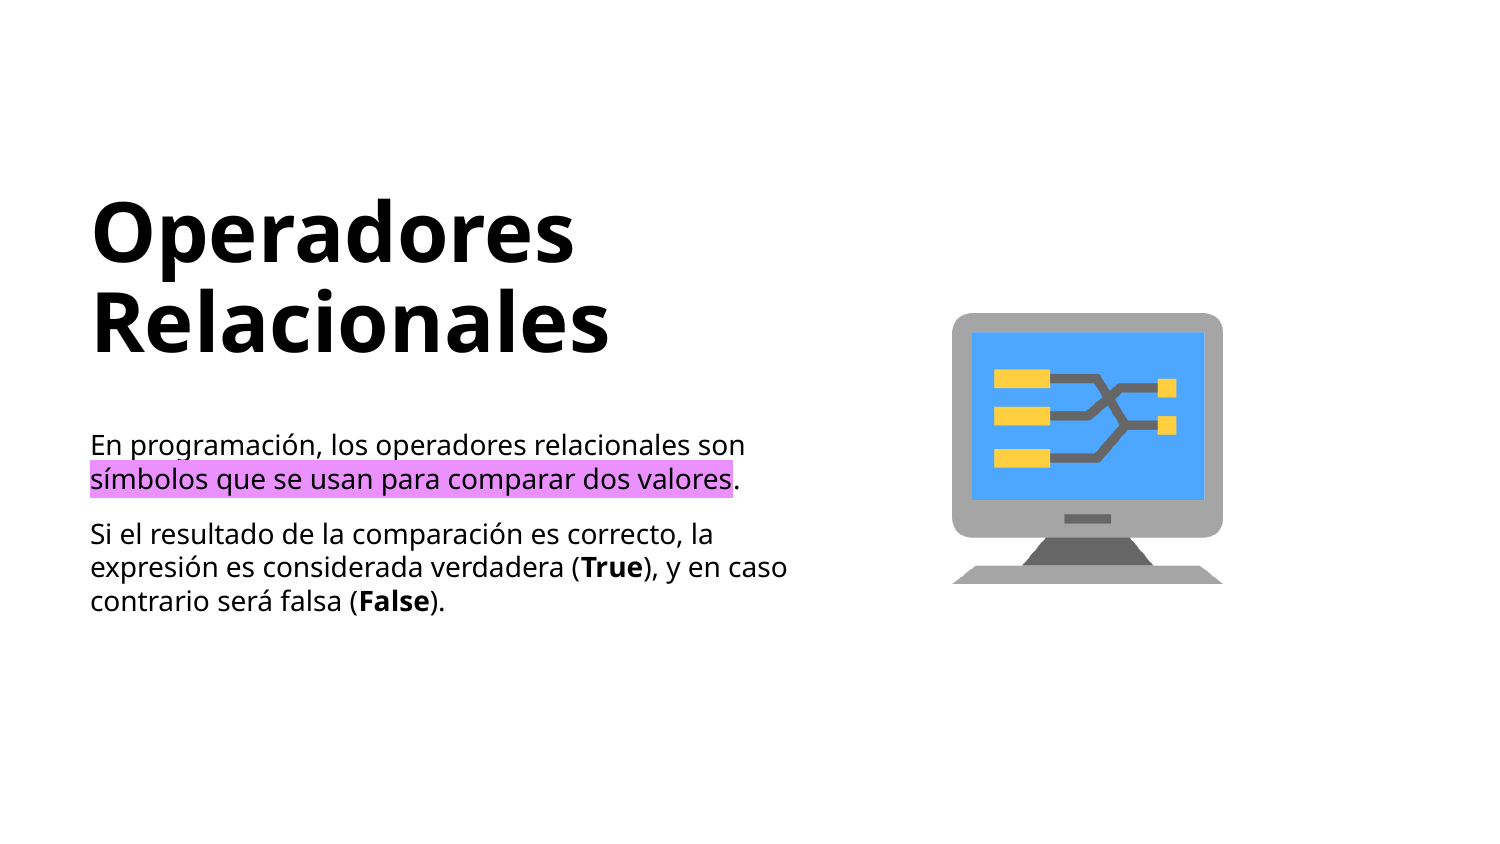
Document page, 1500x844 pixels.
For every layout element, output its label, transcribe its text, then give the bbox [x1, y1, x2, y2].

text_box Operadores Relacionales [75, 175, 1107, 386]
text_box En programación, los operadores relacionales son símbolos que se usan para comparar dos valores. Si el resultado de la comparación es correcto, la expresión es considerada verdadera (True), y en caso contrario será falsa (False). [75, 412, 851, 687]
picture [952, 313, 1223, 584]
